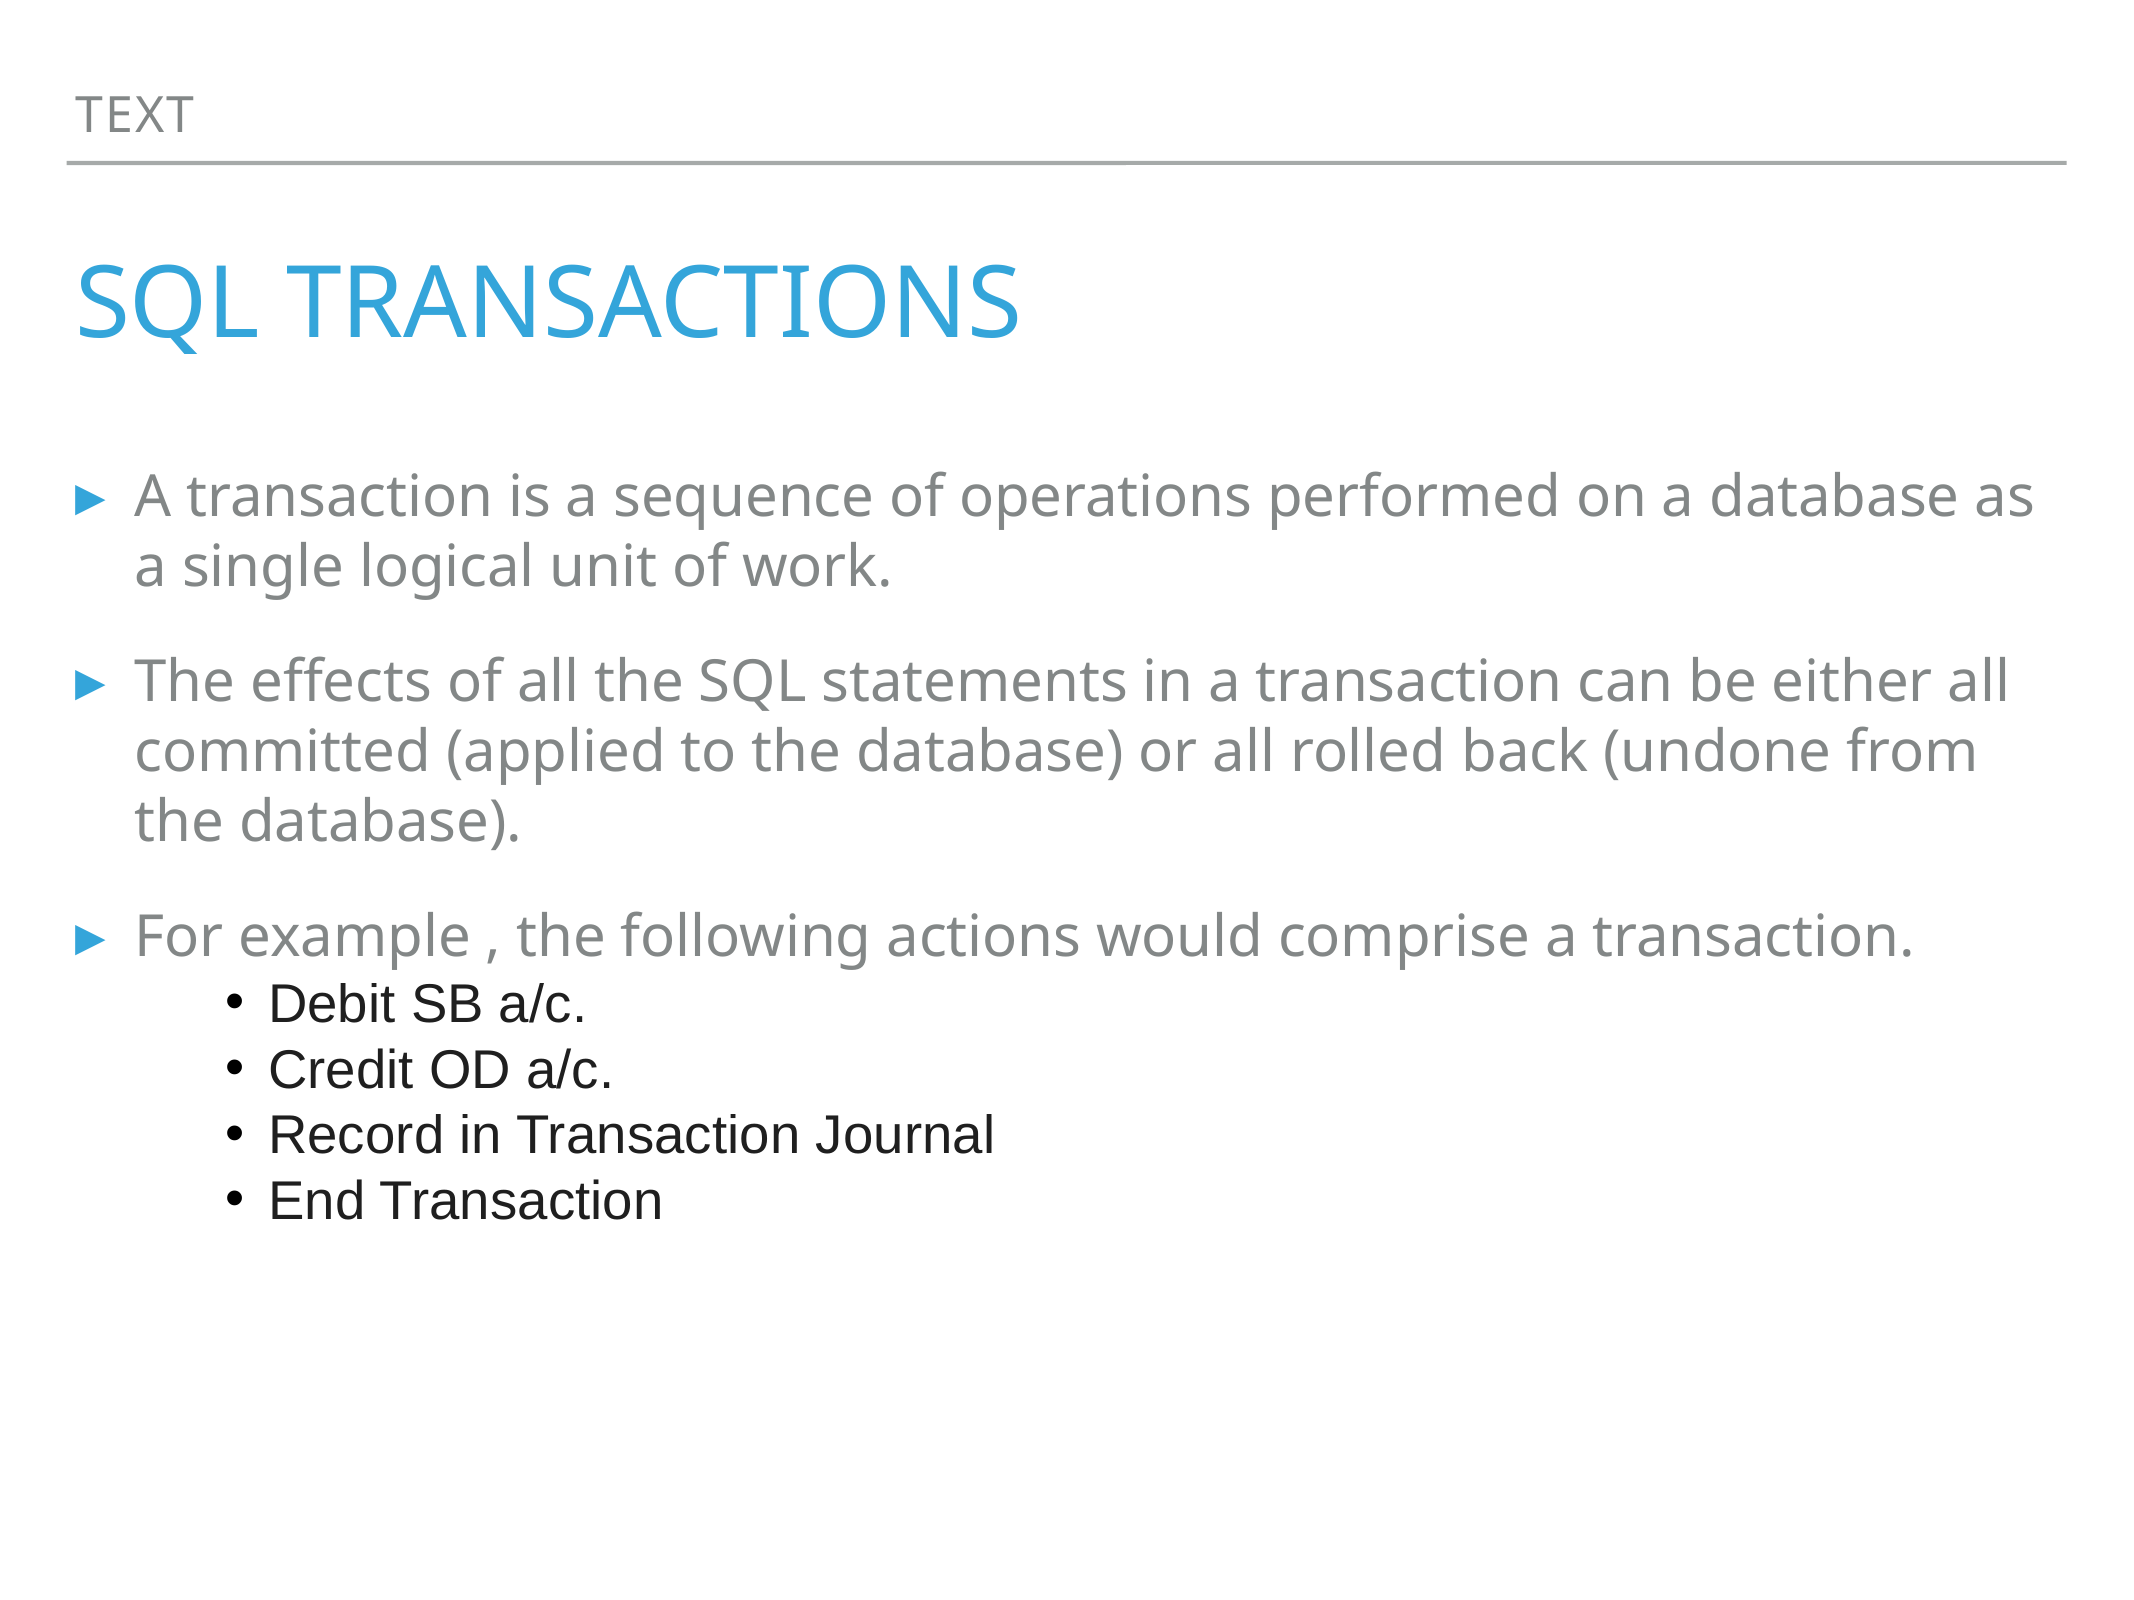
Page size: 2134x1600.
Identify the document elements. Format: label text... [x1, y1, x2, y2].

list A transaction is a sequence of operations performed on a database as a single logical unit of work. The effects of all the SQL statements in a transaction can be either all committed (applied to the database) or all rolled back (undone from the database). For example , the following actions would comprise a transaction. Debit SB a/c. Credit OD a/c. Record in Transaction Journal End Transaction [66, 449, 2068, 1453]
title Sql Transactions [66, 251, 2068, 372]
list Text [66, 74, 1901, 151]
